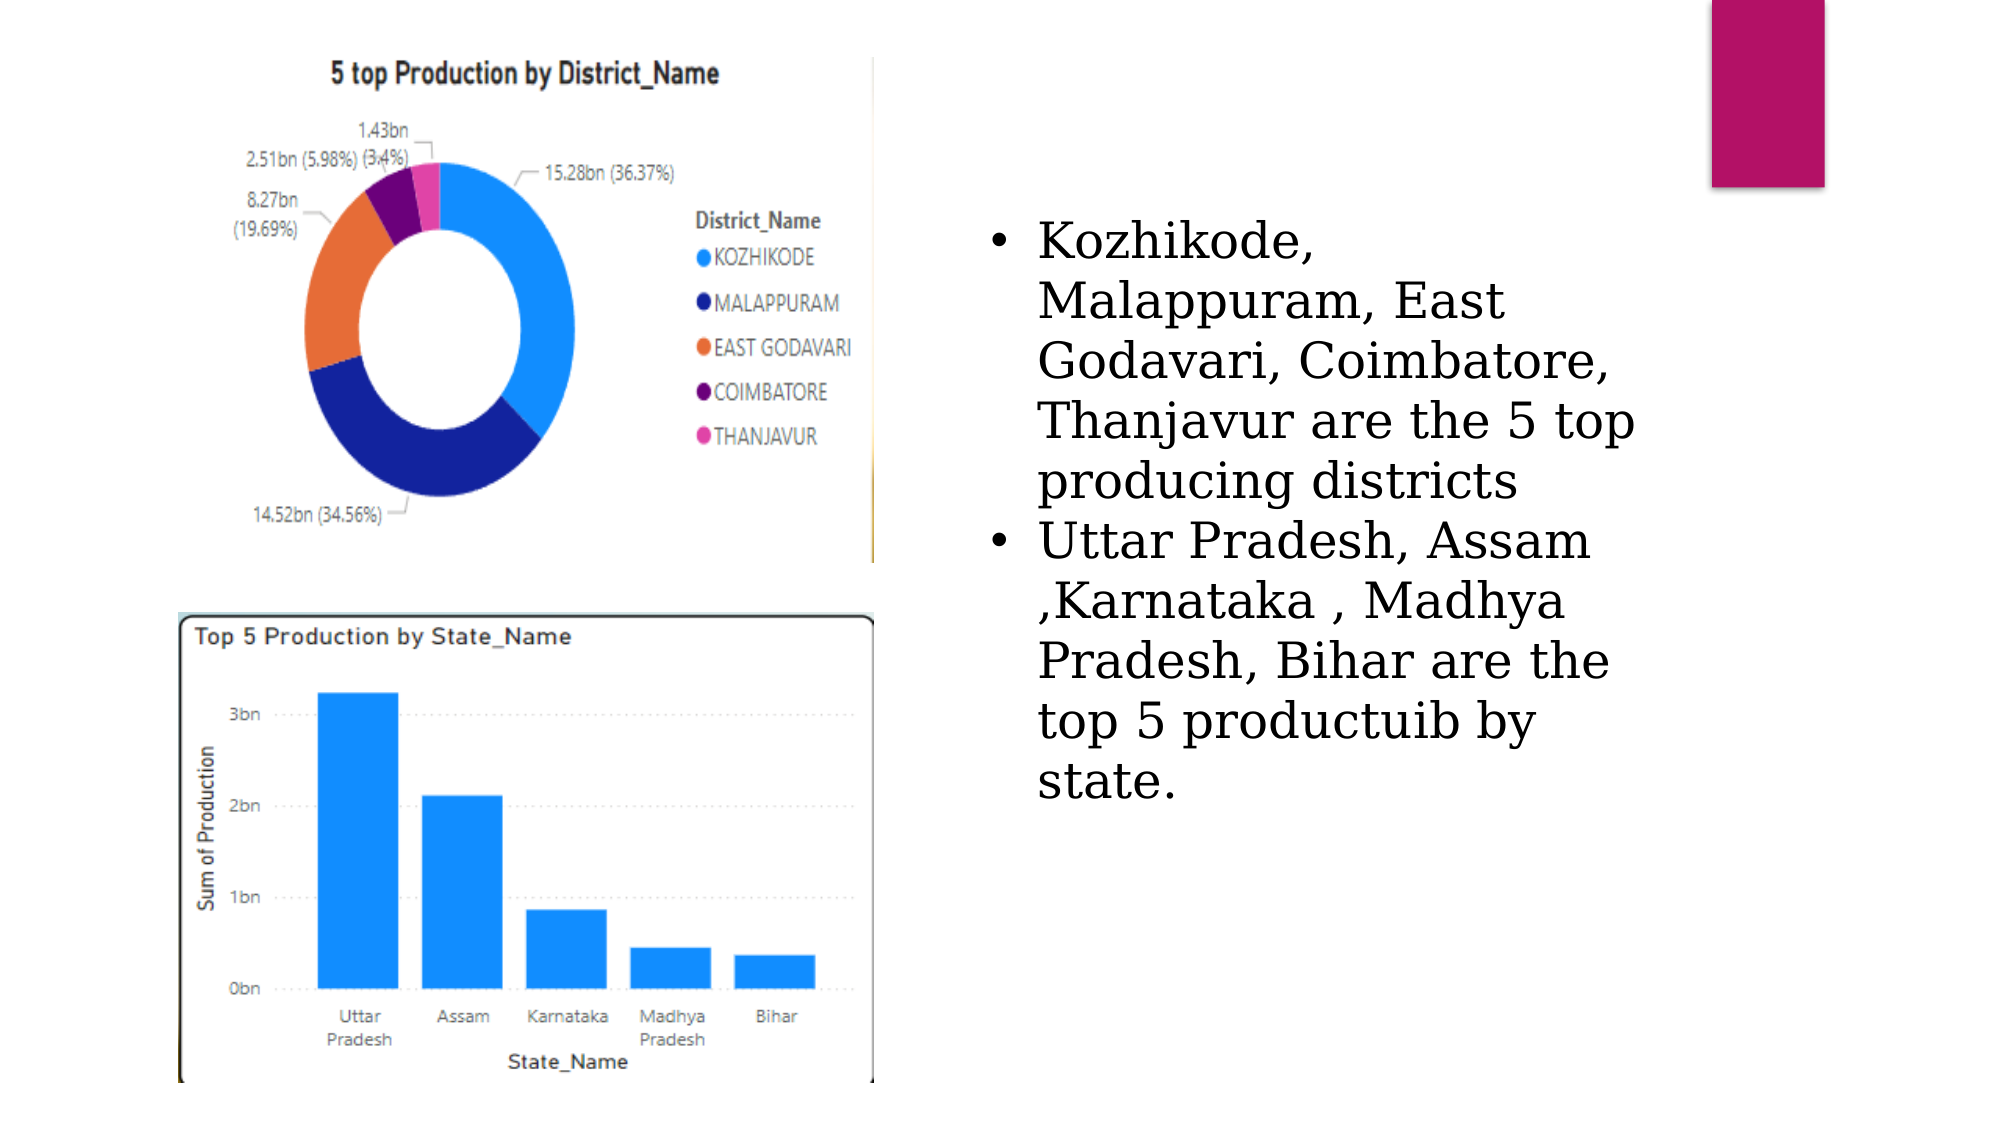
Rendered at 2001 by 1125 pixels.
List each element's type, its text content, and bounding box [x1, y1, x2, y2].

picture [177, 612, 874, 1083]
picture [177, 57, 874, 563]
text_box Kozhikode, Malappuram, East Godavari, Coimbatore, Thanjavur are the 5 top producing districts Uttar Pradesh, Assam ,Karnataka , Madhya Pradesh, Bihar are the top 5 productuib by state. [975, 201, 1654, 817]
